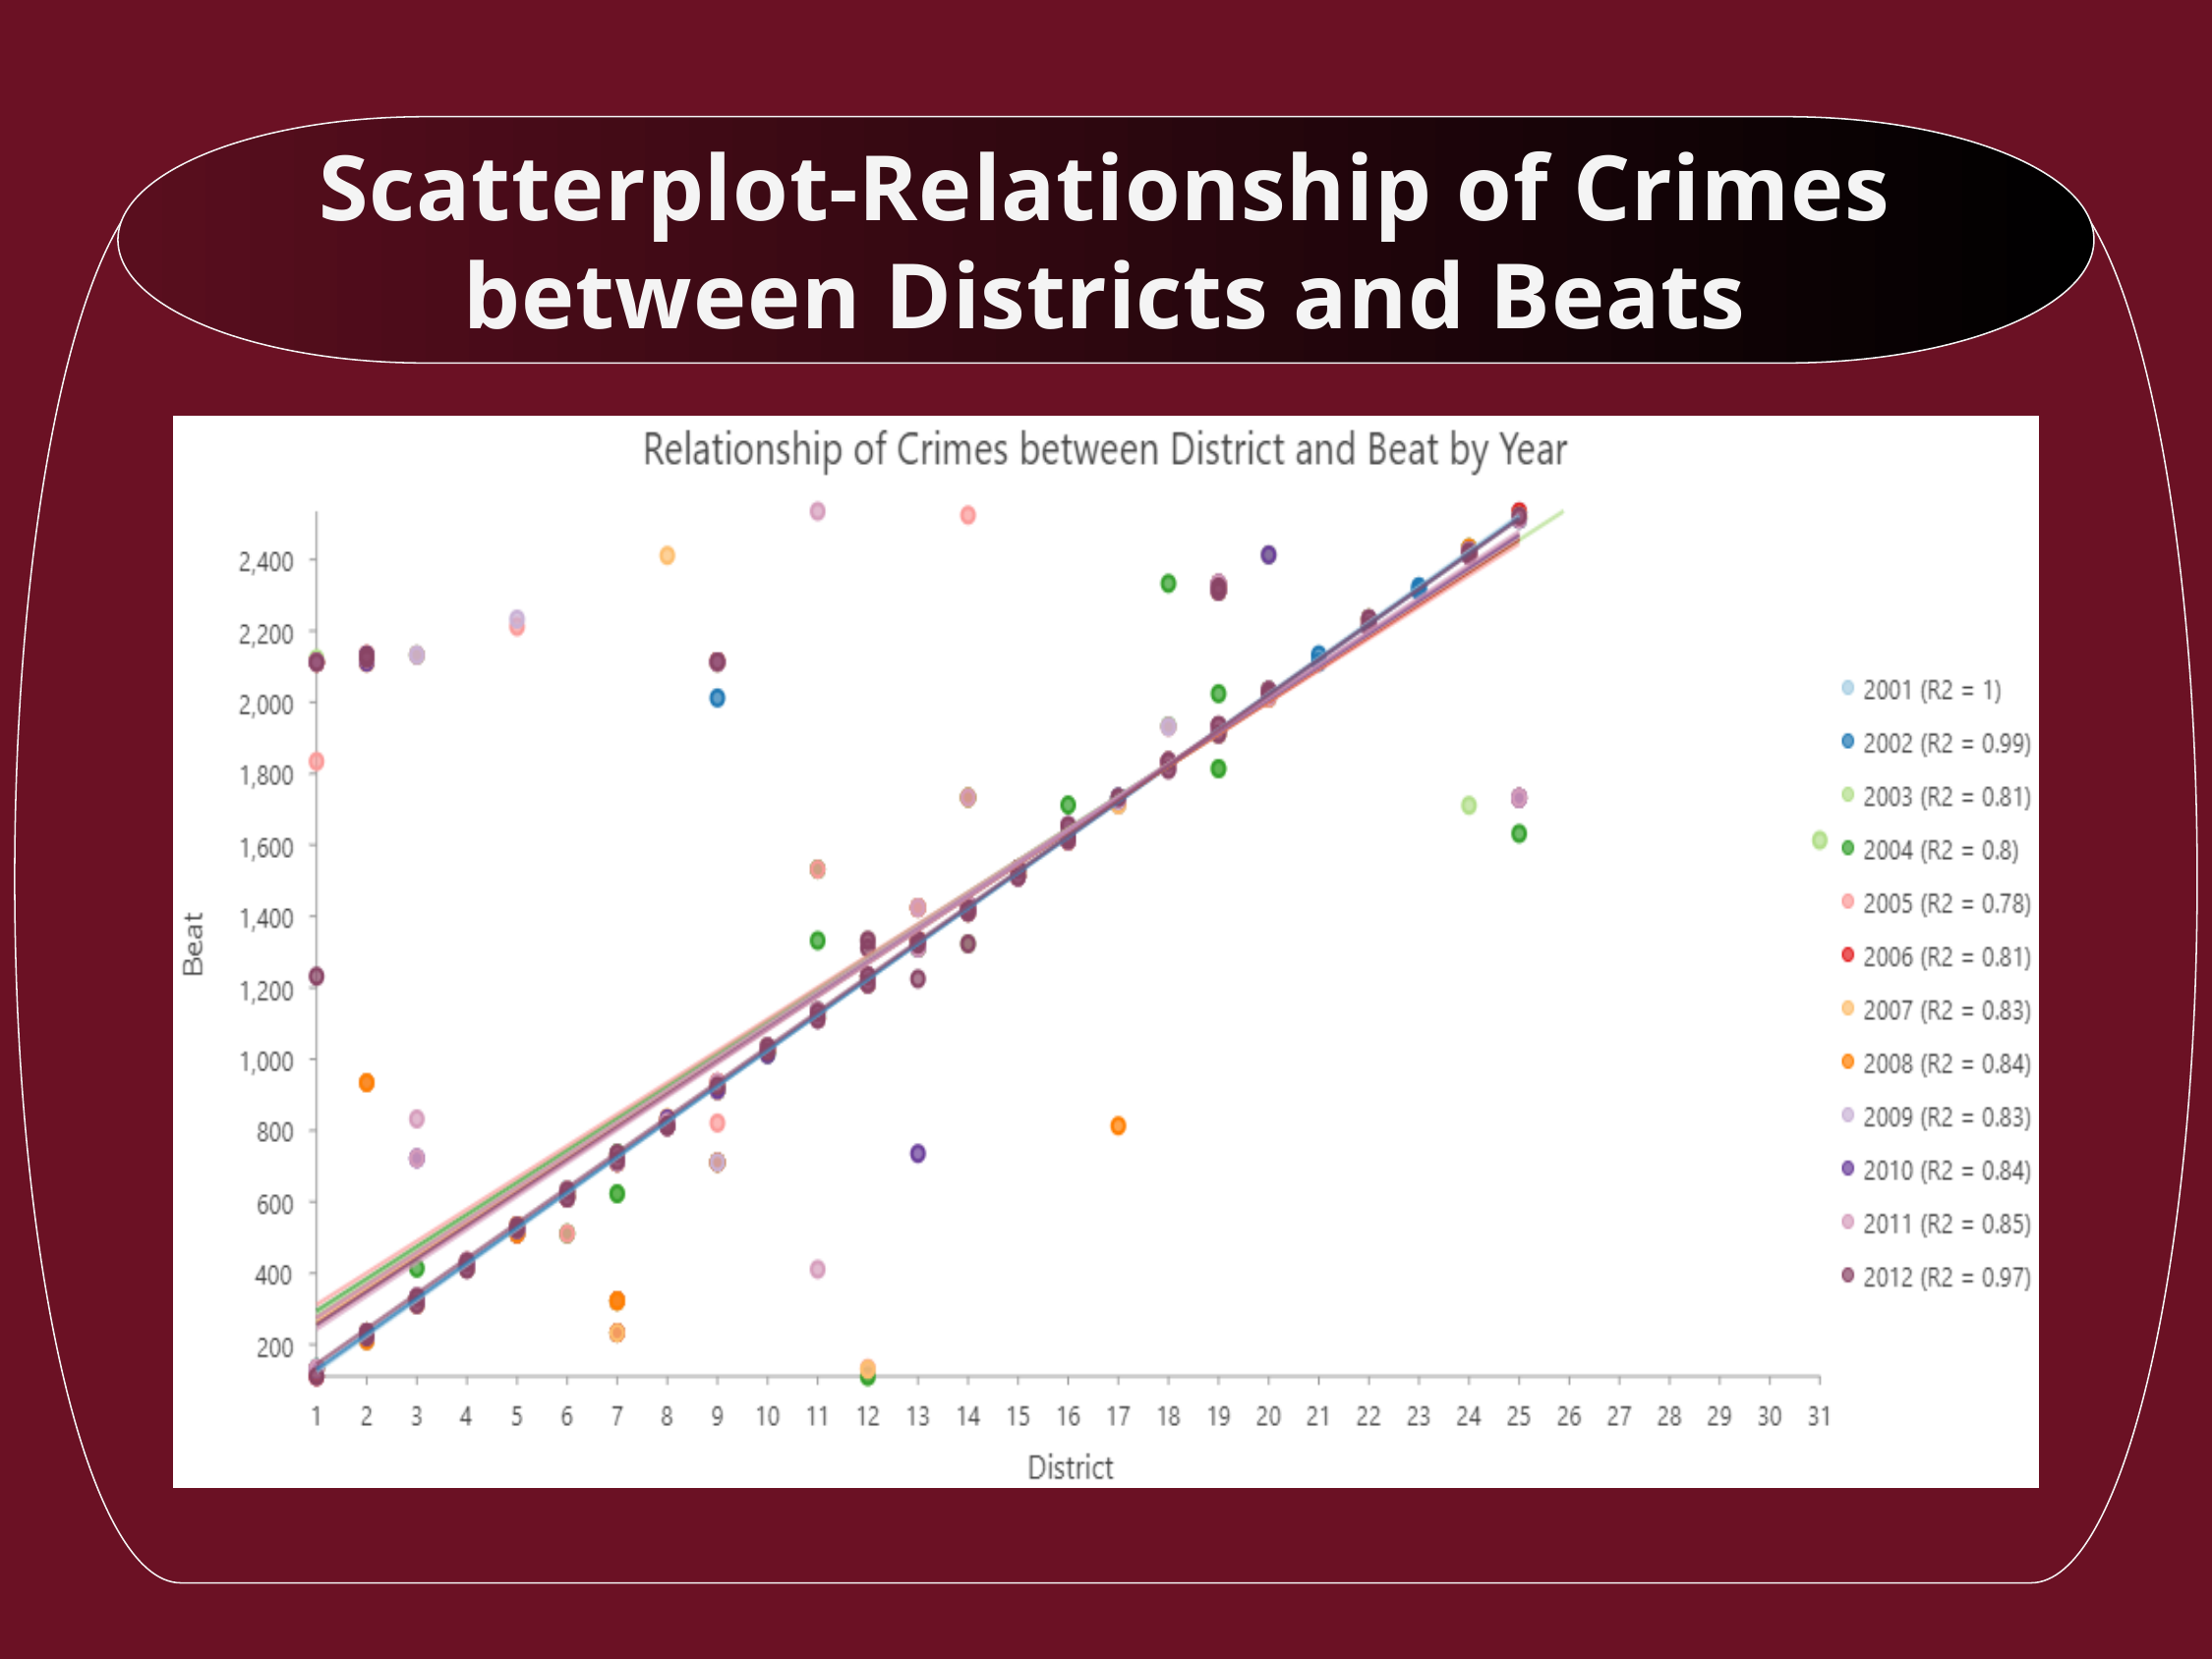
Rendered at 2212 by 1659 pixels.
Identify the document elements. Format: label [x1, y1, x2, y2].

text_box [14, 116, 2198, 1583]
